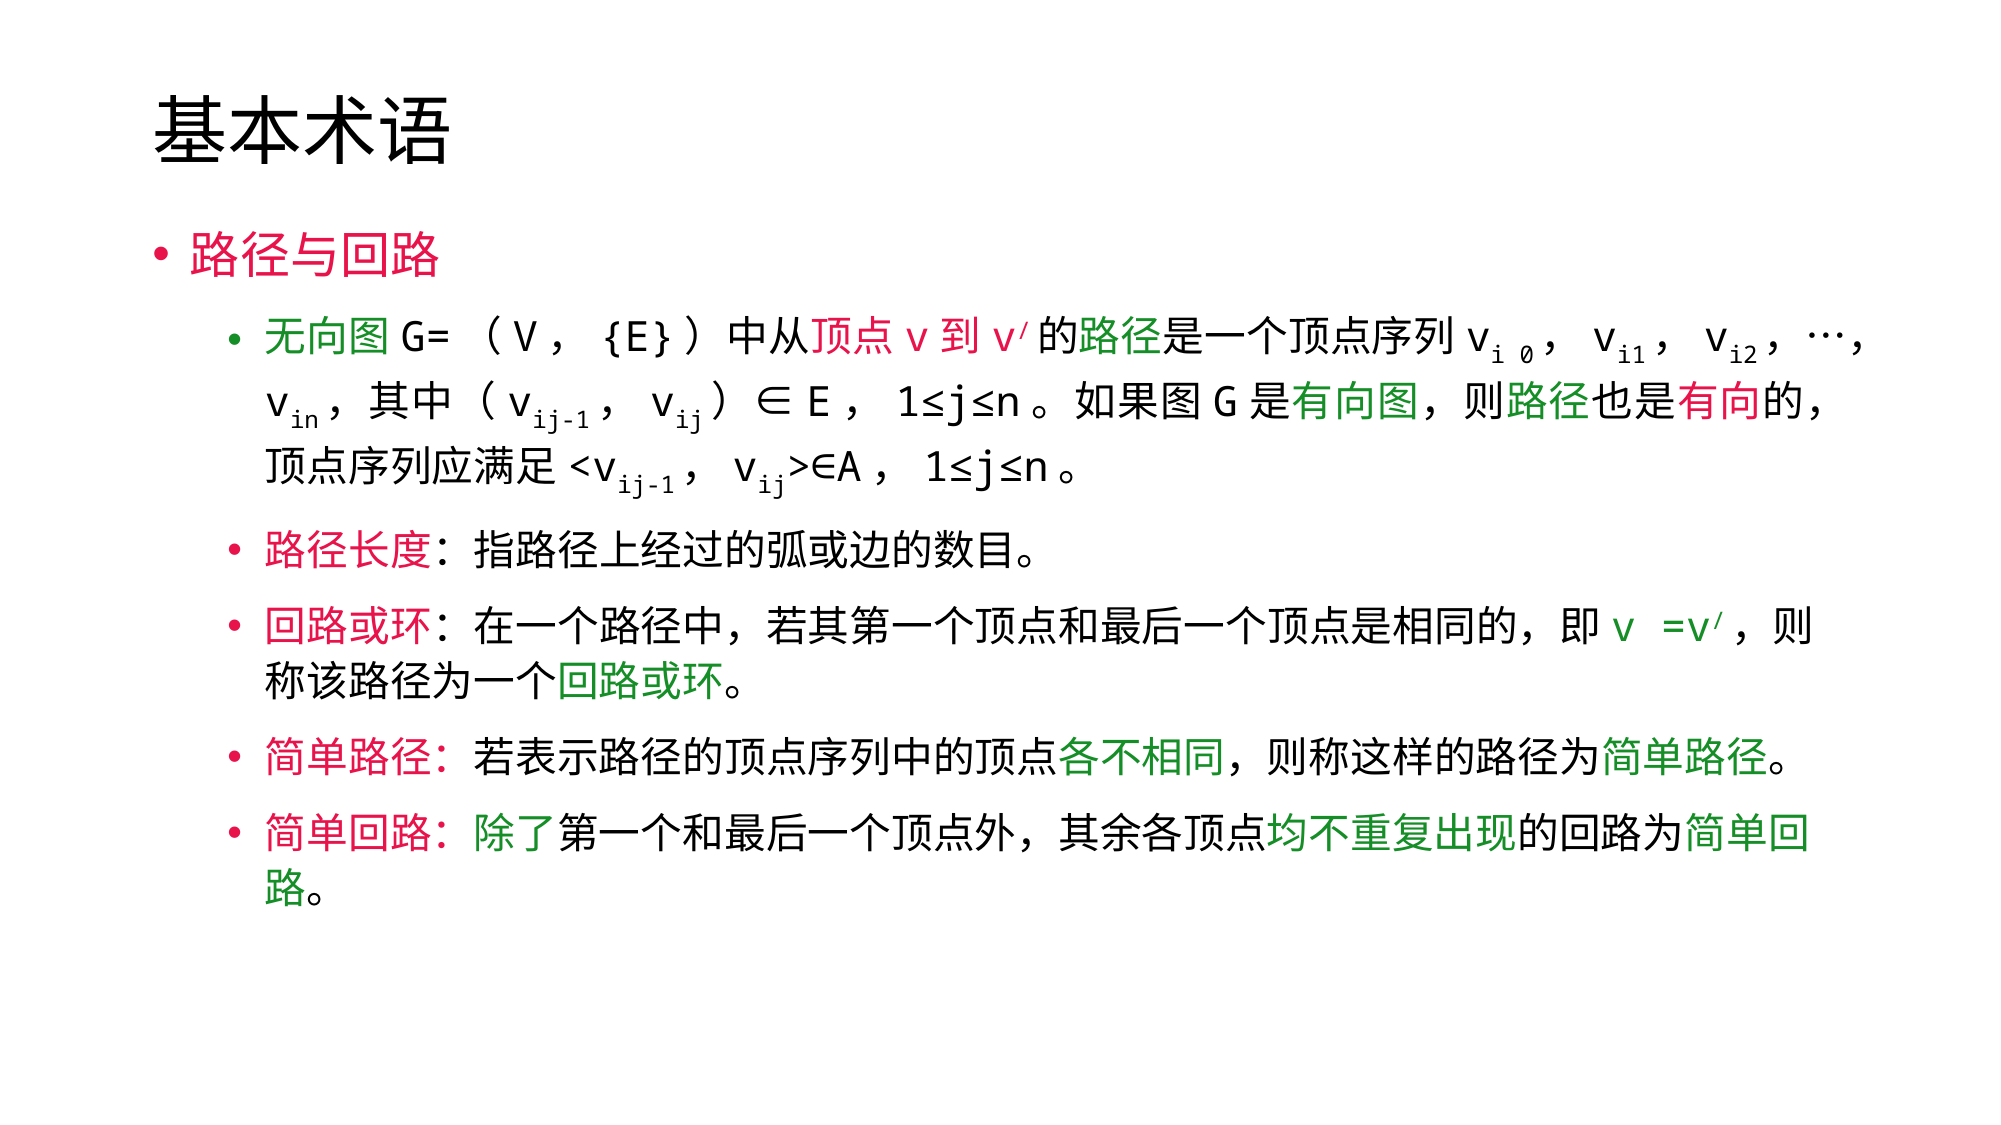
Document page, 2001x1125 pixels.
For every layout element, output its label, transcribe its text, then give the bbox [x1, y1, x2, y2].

title 基本术语 [137, 59, 1863, 209]
list 路径与回路 无向图G=（V，{E}）中从顶点v到v/的路径是一个顶点序列vi 0，vi1，vi2，…，vin，其中（vij-1，vij）∈E，1≤j≤n。如果图G是有向图，则路径也是有向的，顶点序列应满足<vij-1，vij>∈A，1≤j≤n。 路径长度：指路径上经过的弧或边的数目。 回路或环：在一个路径中，若其第一个顶点和最后一个顶点是相同的，即v =v/，则称该路径为一个回路或环。 简单路径：若表示路径的顶点序列中的顶点各不相同，则称这样的路径为简单路径。 简单回路：除了第一个和最后一个顶点外，其余各顶点均不重复出现的回路为简单回路。 [137, 209, 1863, 1014]
